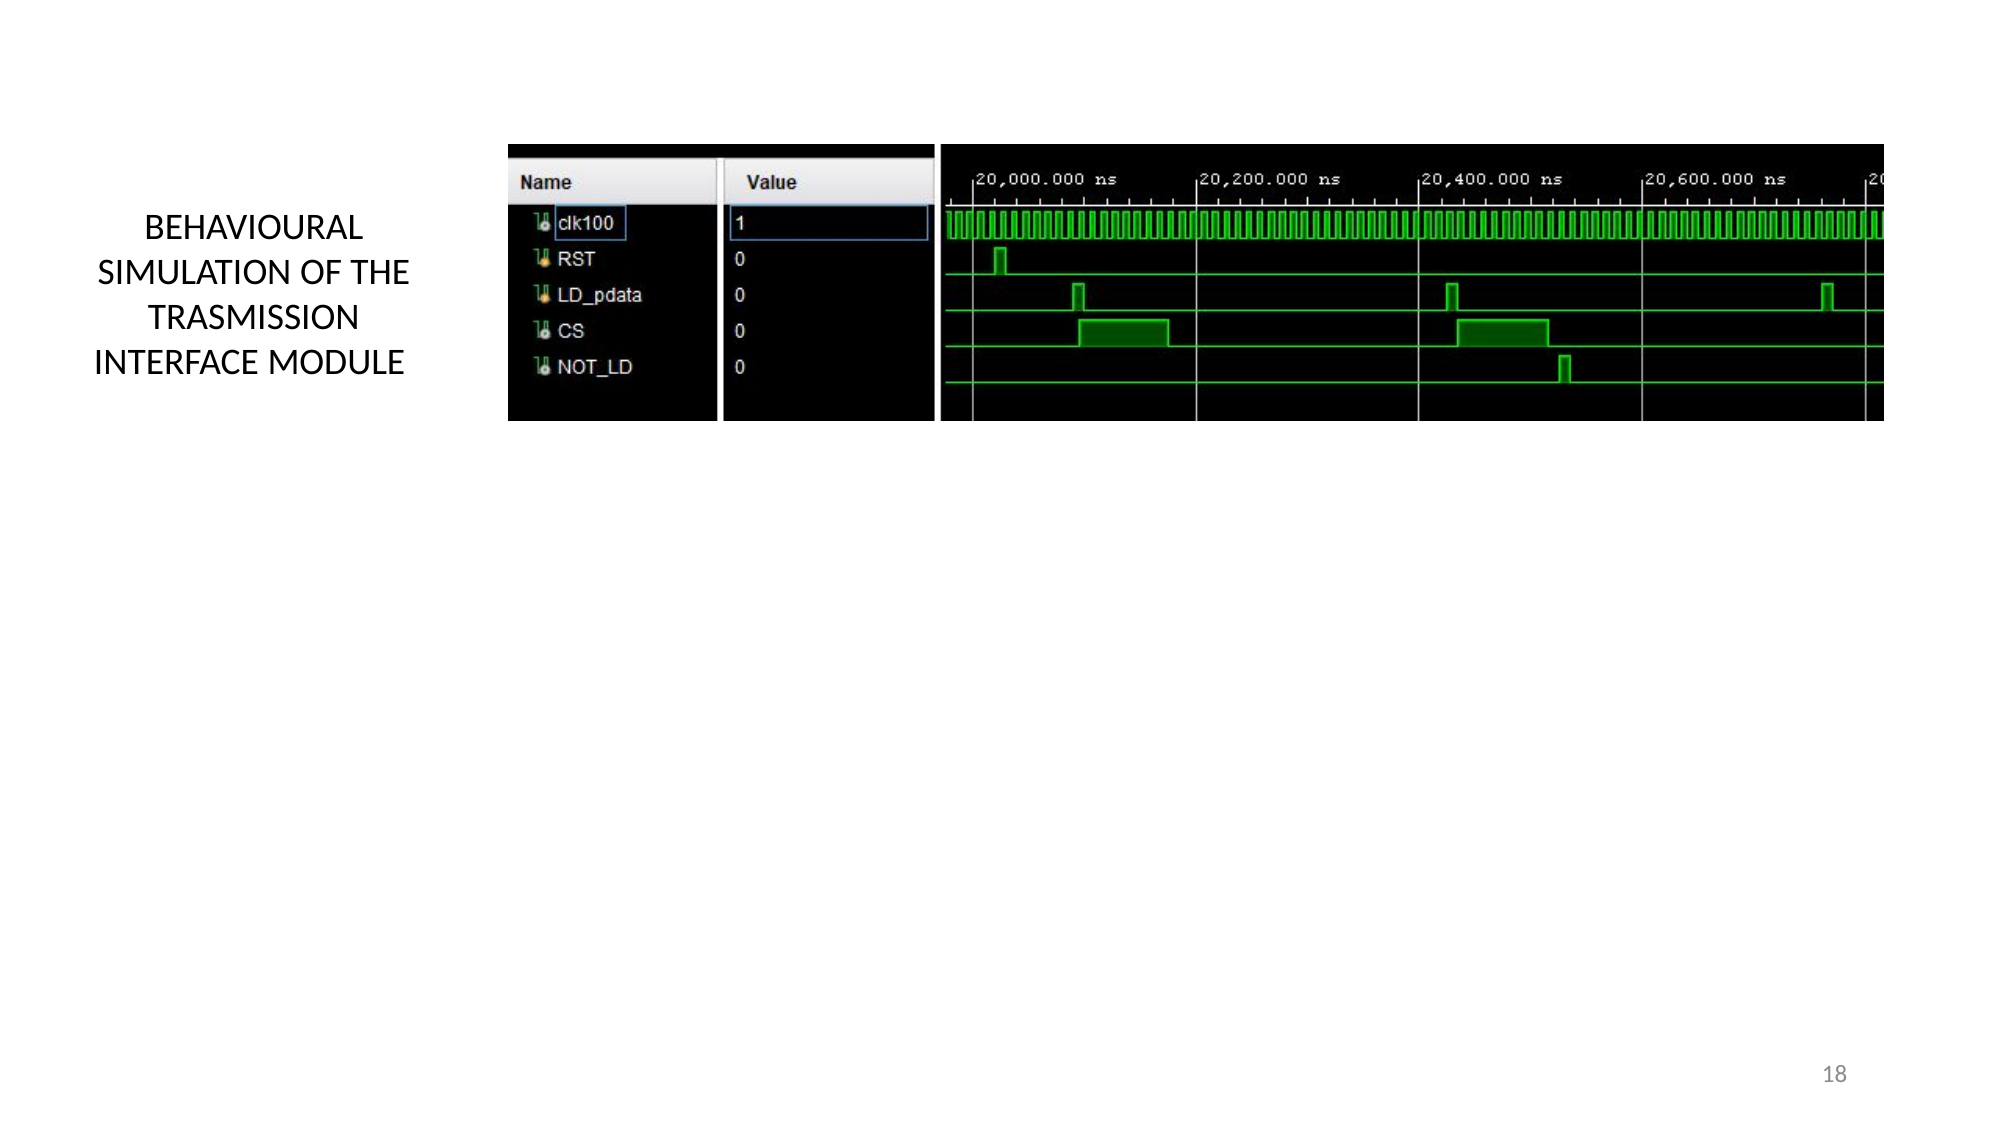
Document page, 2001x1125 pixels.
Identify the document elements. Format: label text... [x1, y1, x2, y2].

picture [508, 144, 1884, 421]
text_box BEHAVIOURAL SIMULATION OF THE TRASMISSION INTERFACE MODULE [61, 194, 447, 390]
slide_number 18 [1412, 1042, 1863, 1103]
